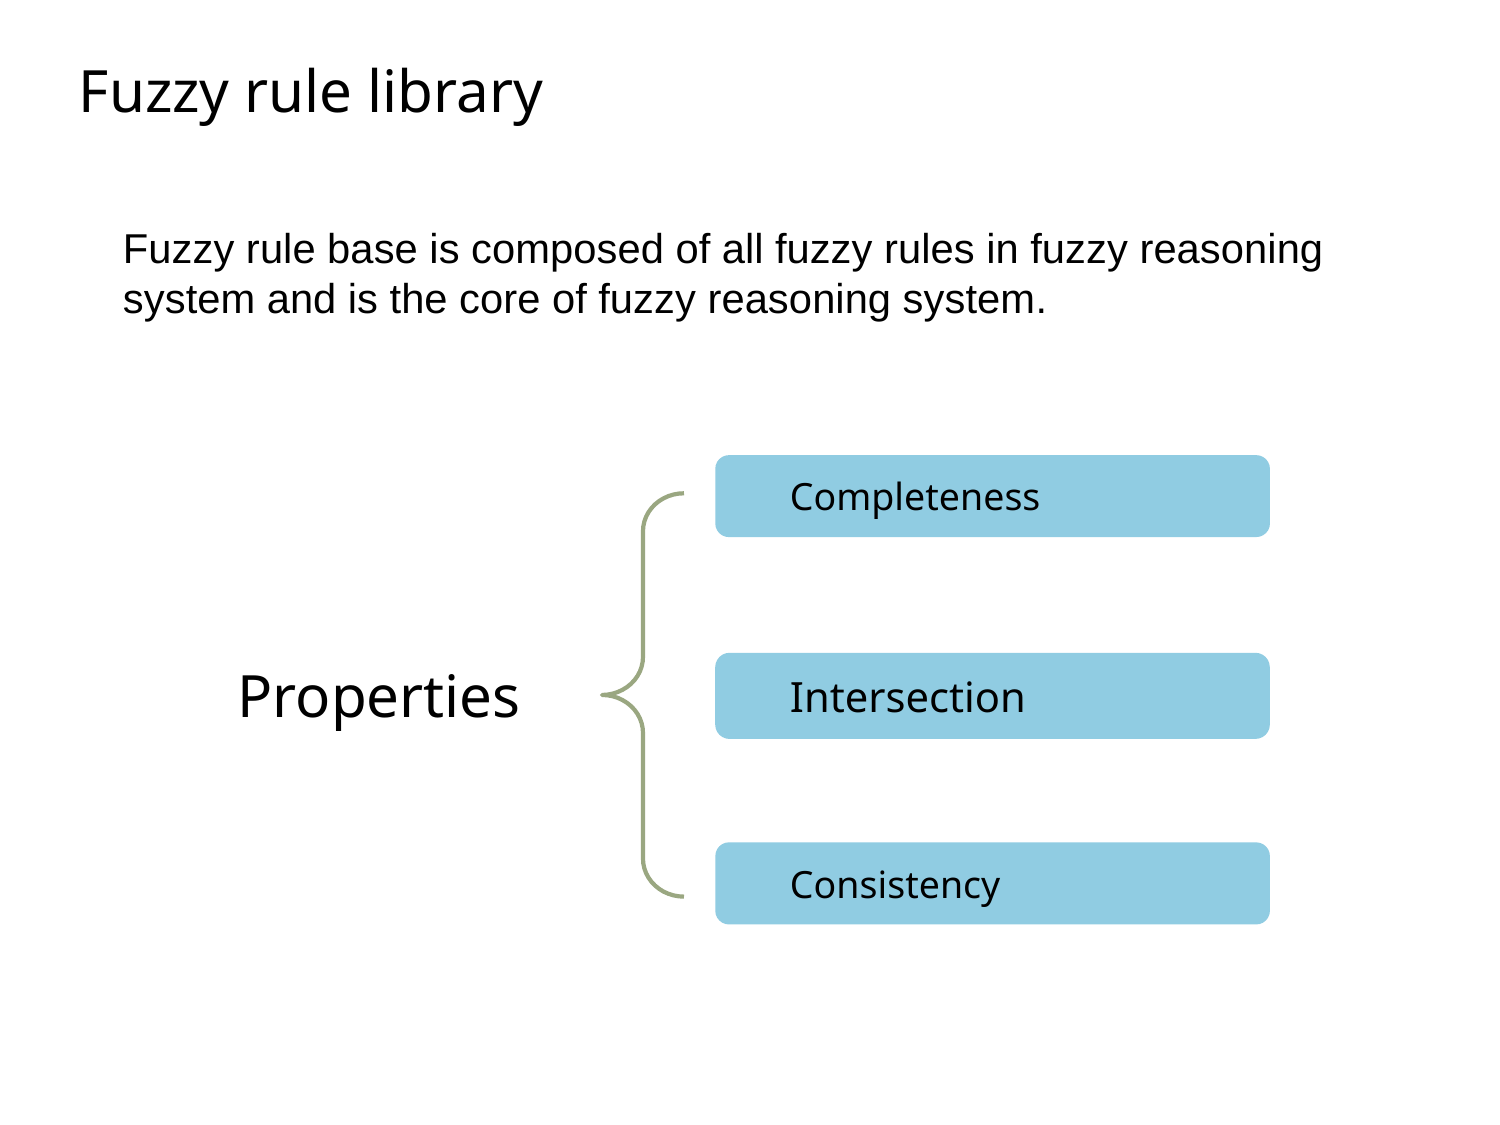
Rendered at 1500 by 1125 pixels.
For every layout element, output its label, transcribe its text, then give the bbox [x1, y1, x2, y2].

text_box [715, 842, 1380, 925]
text_box Fuzzy rule library [63, 46, 559, 132]
text_box Fuzzy rule base is composed of all fuzzy rules in fuzzy reasoning system and is the core of fuzzy reasoning system. [108, 214, 1392, 330]
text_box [220, 454, 1280, 897]
